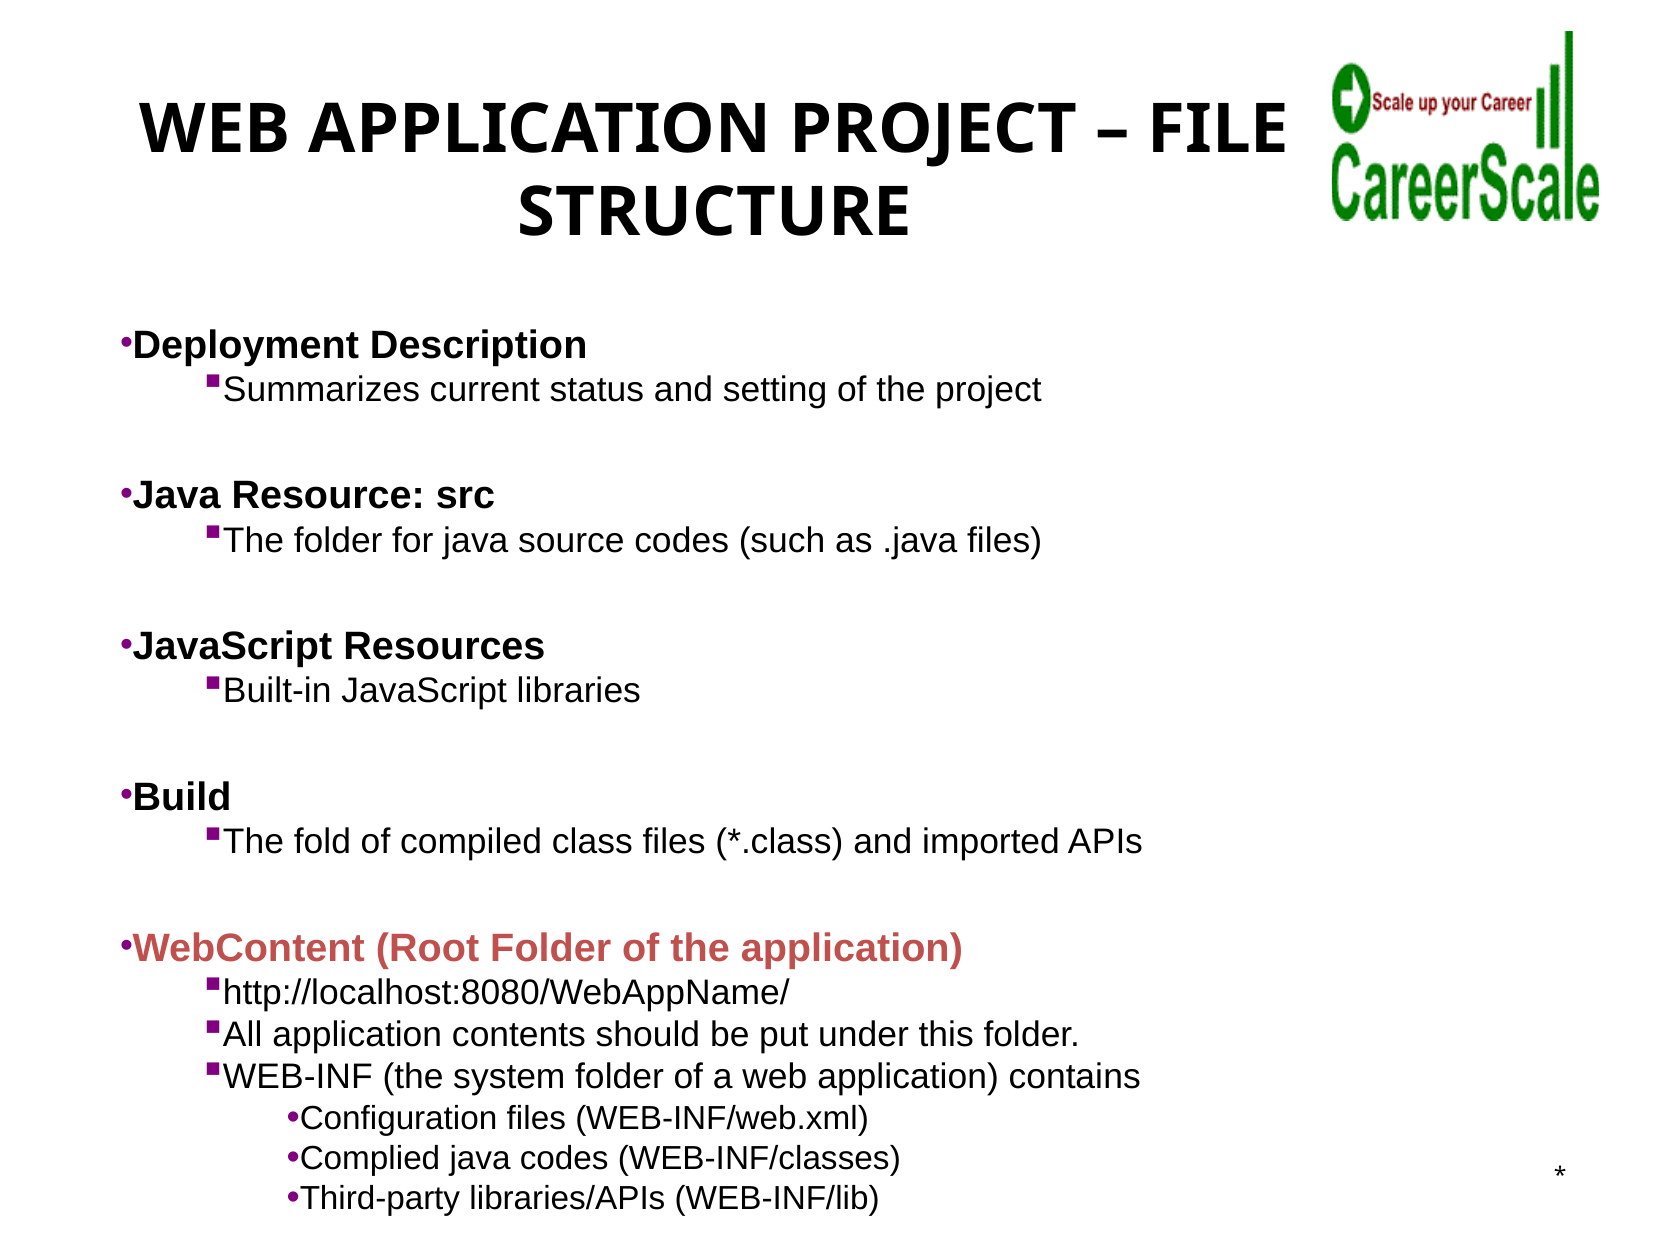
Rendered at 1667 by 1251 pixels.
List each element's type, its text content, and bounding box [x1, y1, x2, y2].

title Web Application Project – File Structure [0, 111, 1466, 223]
slide_number [1194, 1152, 1584, 1226]
list Deployment Description Summarizes current status and setting of the project Java Resource: src The folder for java source codes (such as .java files) JavaScript Resources Built-in JavaScript libraries Build The fold of compiled class files (*.class) and imported APIs WebContent (Root Folder of the application) http://localhost:8080/WebAppName/ All application contents should be put under this folder. WEB-INF (the system folder of a web application) contains Configuration files (WEB-INF/web.xml) Complied java codes (WEB-INF/classes) Third-party libraries/APIs (WEB-INF/lib) [103, 319, 1562, 1209]
picture [1331, 31, 1600, 221]
